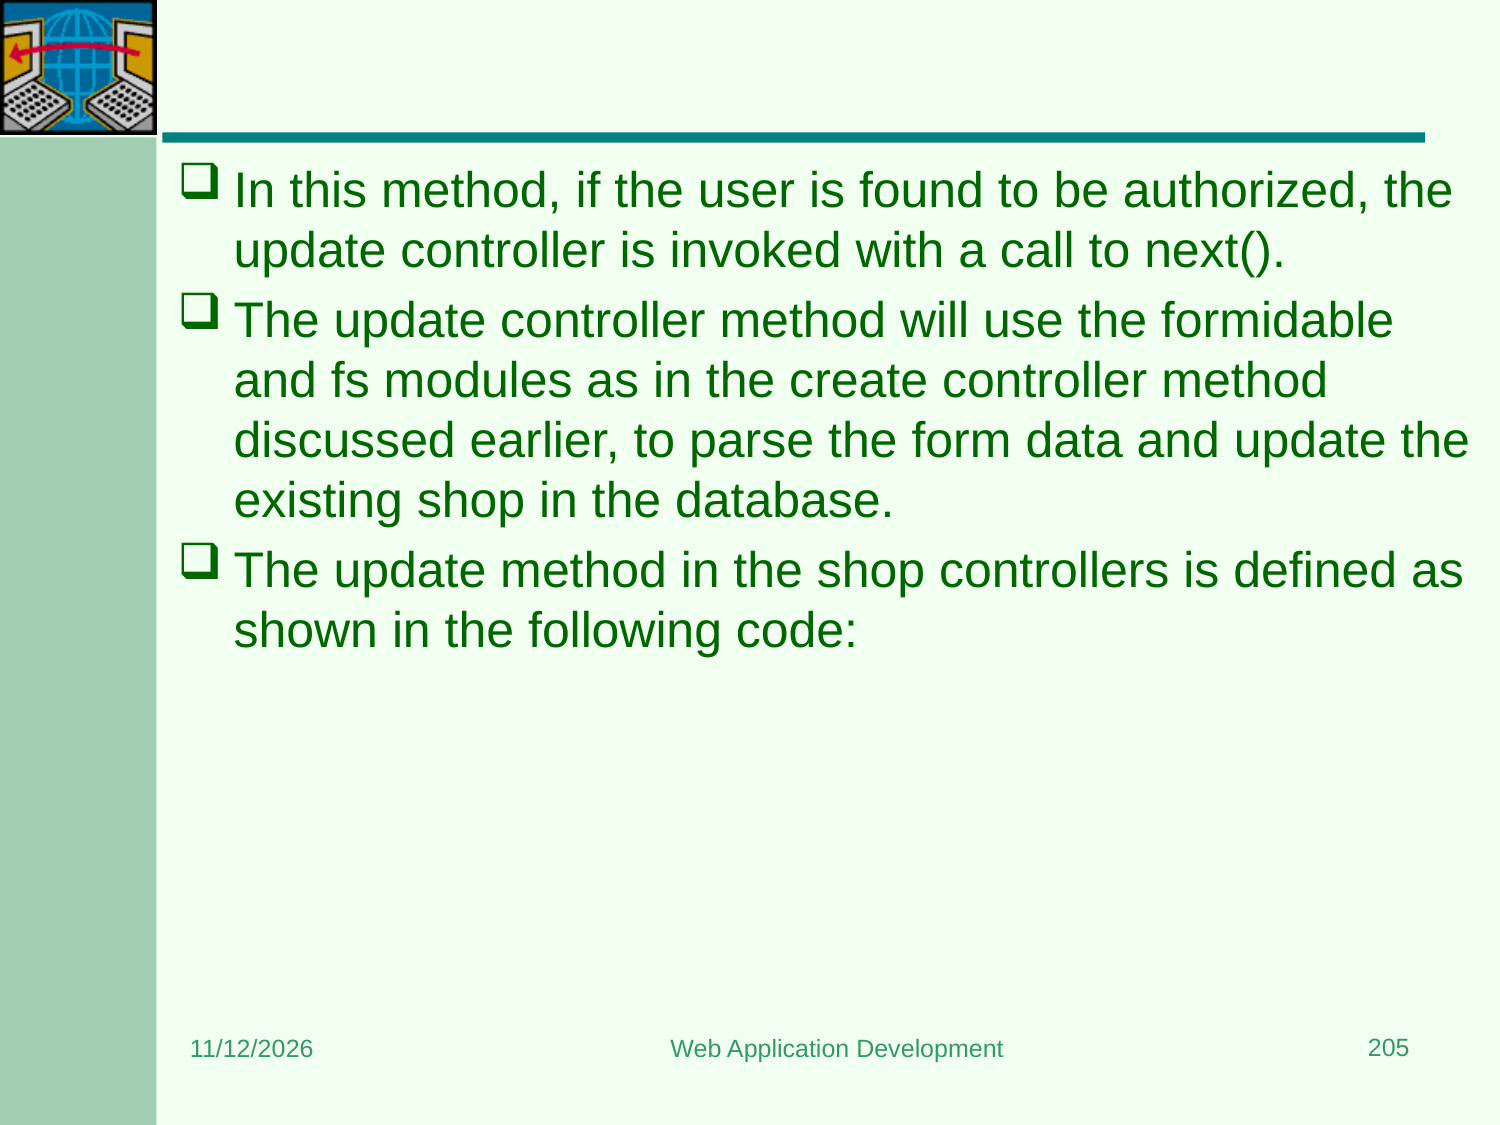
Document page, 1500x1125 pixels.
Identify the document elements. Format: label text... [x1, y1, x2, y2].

list In this method, if the user is found to be authorized, the update controller is invoked with a call to next(). The update controller method will use the formidable and fs modules as in the create controller method discussed earlier, to parse the form data and update the existing shop in the database. The update method in the shop controllers is defined as shown in the following code: [162, 149, 1488, 1013]
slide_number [174, 1024, 438, 1104]
picture [0, 0, 157, 135]
footer Web Application Development [462, 1024, 1213, 1104]
slide_number 205 [1237, 1024, 1426, 1103]
